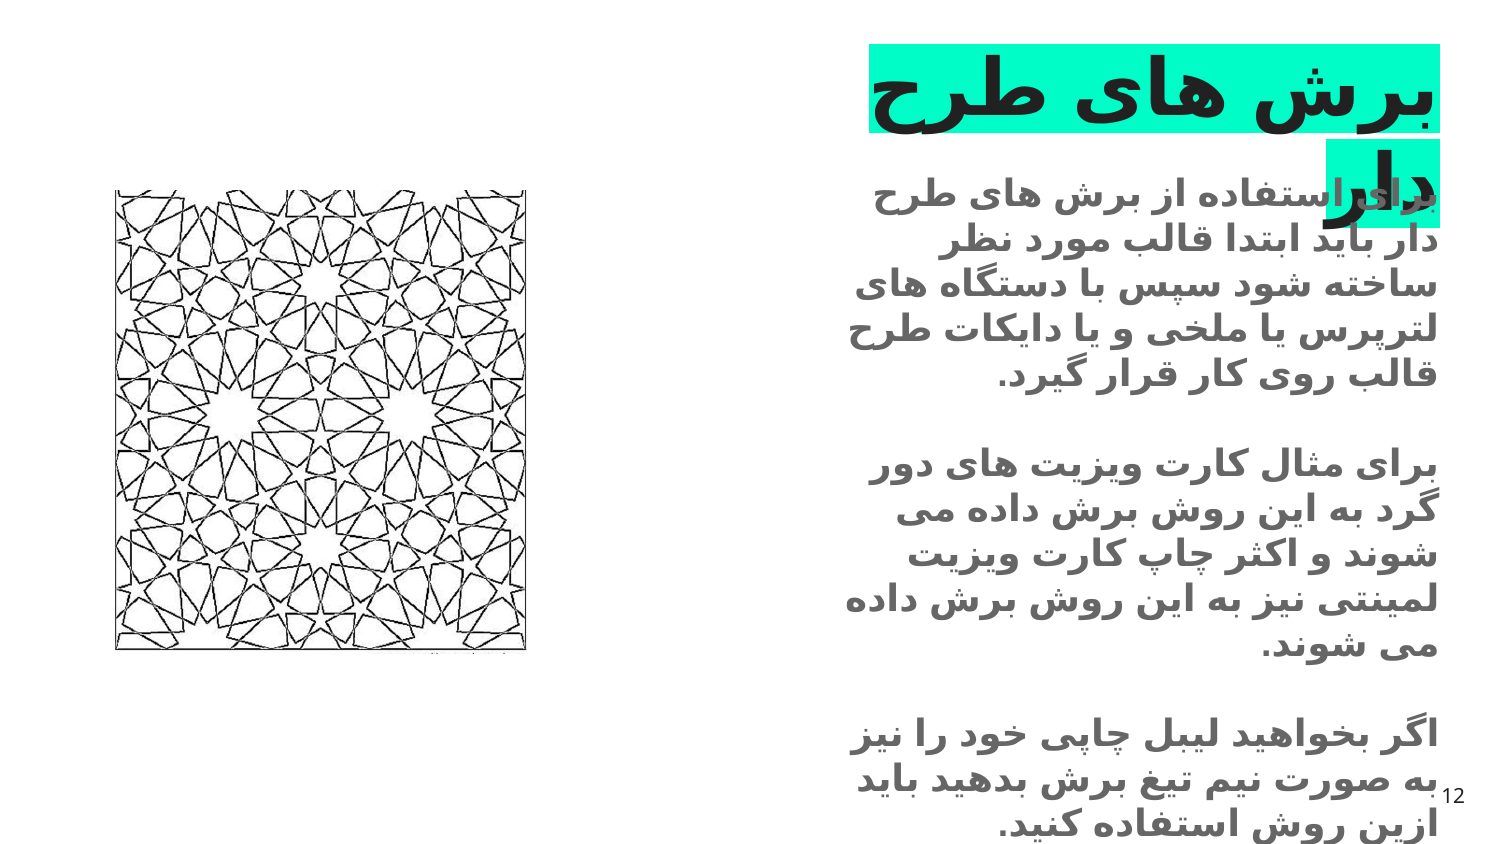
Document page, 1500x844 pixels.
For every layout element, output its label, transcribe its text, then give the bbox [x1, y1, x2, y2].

title برش های طرح دار [801, 21, 1455, 125]
slide_number ‹#› [1389, 764, 1480, 830]
list برای استفاده از برش های طرح دار باید ابتدا قالب مورد نظر ساخته شود سپس با دستگاه های لترپرس یا ملخی و یا دایکات طرح قالب روی کار قرار گیرد. برای مثال کارت ویزیت های دور گرد به این روش برش داده می شوند و اکثر چاپ کارت ویزیت لمینتی نیز به این روش برش داده می شوند. اگر بخواهید لیبل چاپی خود را نیز به صورت نیم تیغ برش بدهید باید ازین روش استفاده کنید. در این روش بدلیل اینکه باید قالب ساخته شود زمان بیشتری نسبت به روش بالا نیاز دارد. [801, 153, 1455, 324]
picture [114, 189, 528, 654]
